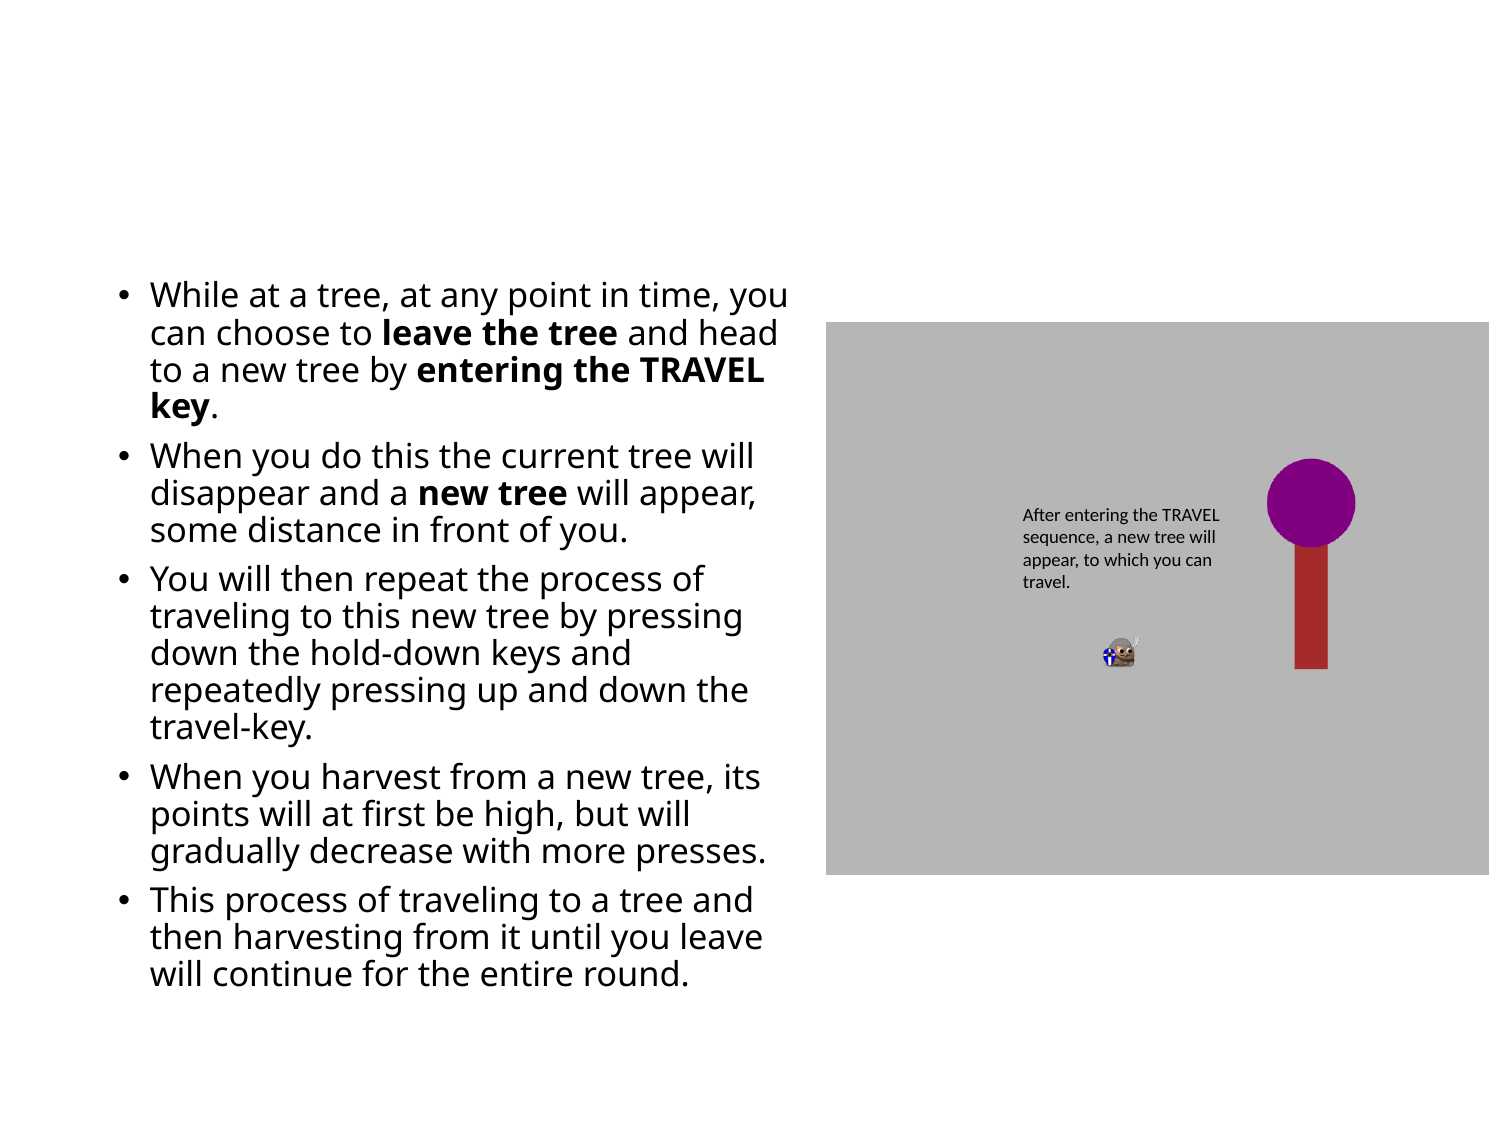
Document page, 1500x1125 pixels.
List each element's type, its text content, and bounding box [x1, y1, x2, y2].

list While at a tree, at any point in time, you can choose to leave the tree and head to a new tree by entering the TRAVEL key. When you do this the current tree will disappear and a new tree will appear, some distance in front of you. You will then repeat the process of traveling to this new tree by pressing down the hold-down keys and repeatedly pressing up and down the travel-key. When you harvest from a new tree, its points will at first be high, but will gradually decrease with more presses. This process of traveling to a tree and then harvesting from it until you leave will continue for the entire round. [103, 270, 827, 1016]
picture [826, 322, 1489, 875]
